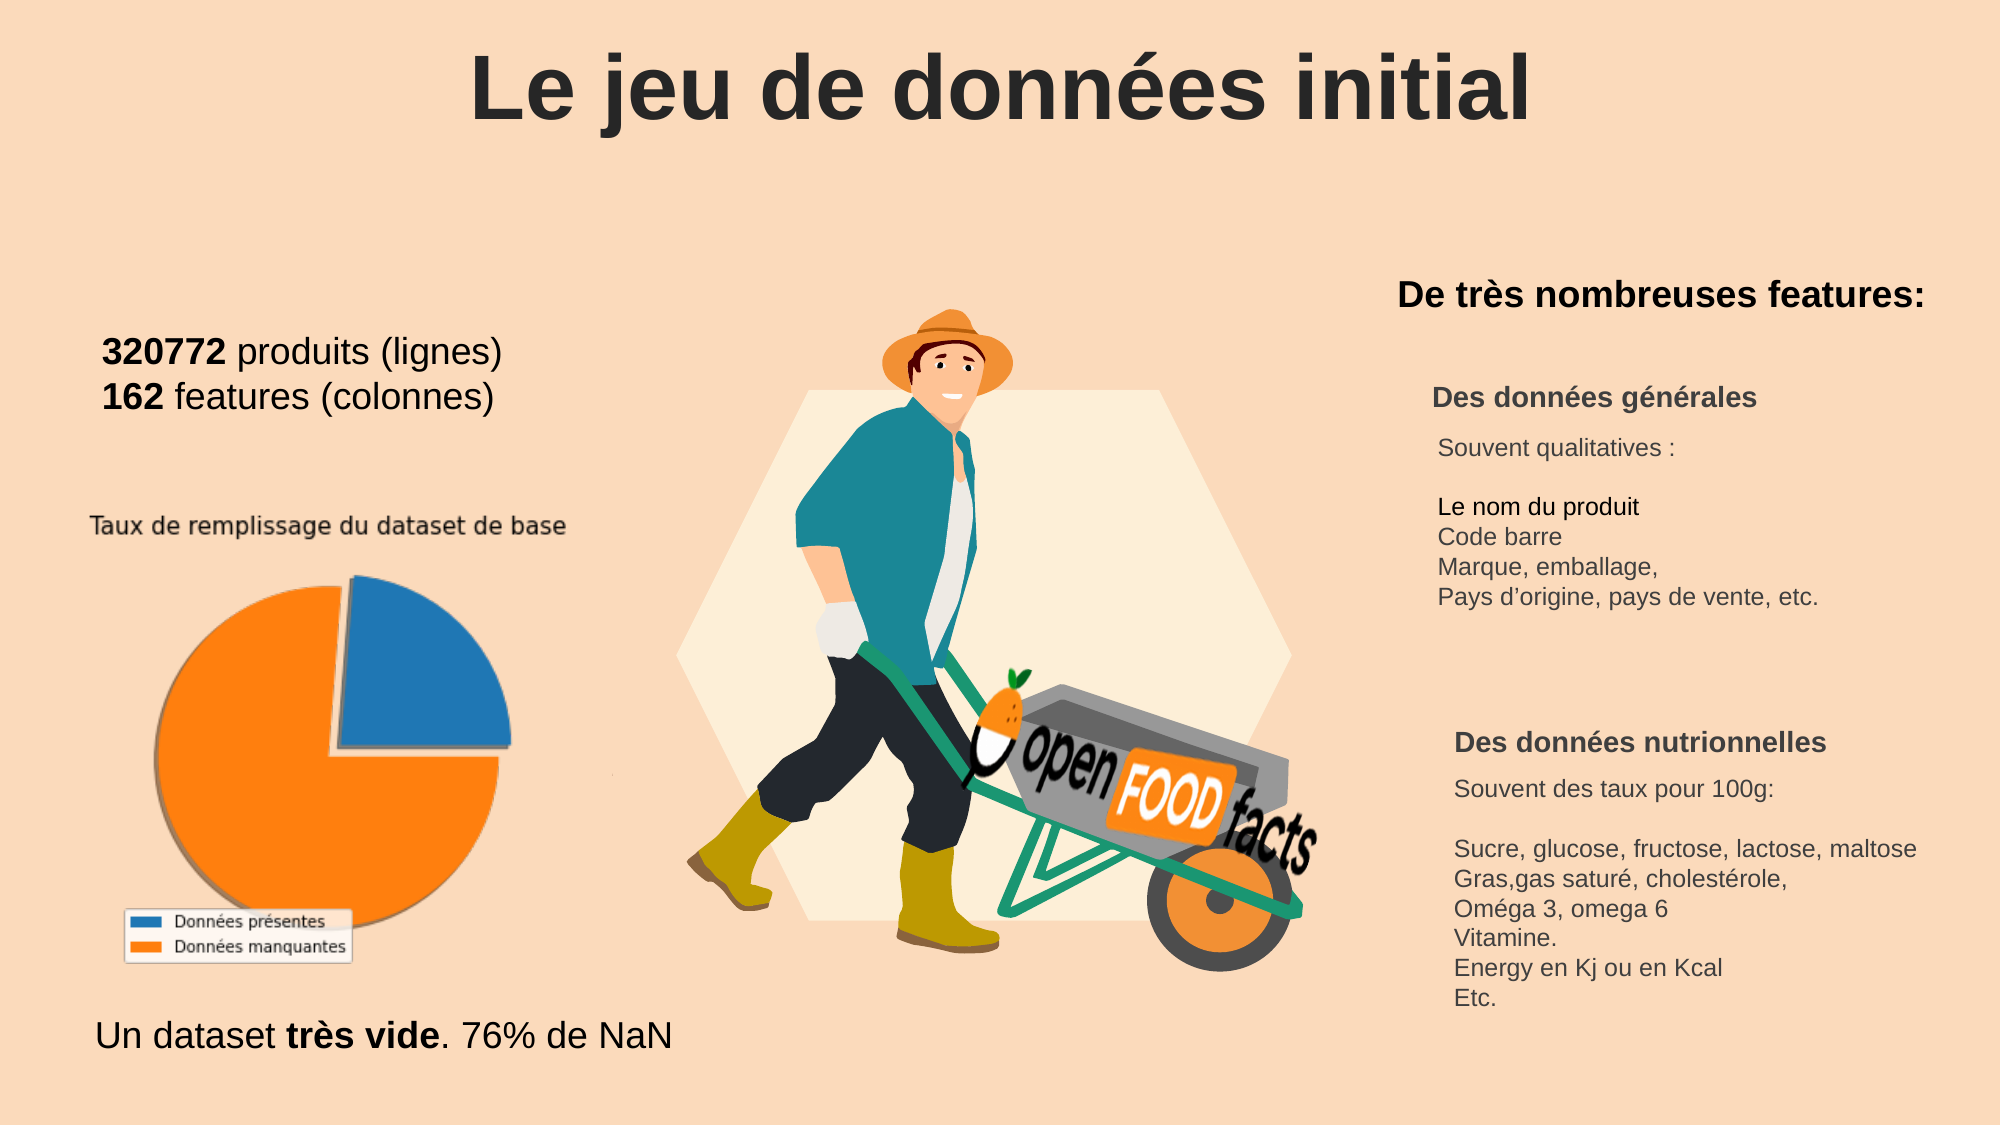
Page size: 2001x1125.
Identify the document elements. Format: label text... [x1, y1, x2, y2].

list Le jeu de données initial [53, 55, 1952, 124]
picture [79, 505, 577, 981]
text_box Un dataset très vide. 76% de NaN [79, 1003, 695, 1064]
picture [964, 718, 1336, 872]
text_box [1340, 715, 1942, 1023]
text_box De très nombreuses features: [1340, 262, 1941, 323]
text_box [1271, 370, 1925, 621]
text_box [612, 309, 1304, 972]
text_box 320772 produits (lignes) 162 features (colonnes) [86, 319, 607, 425]
